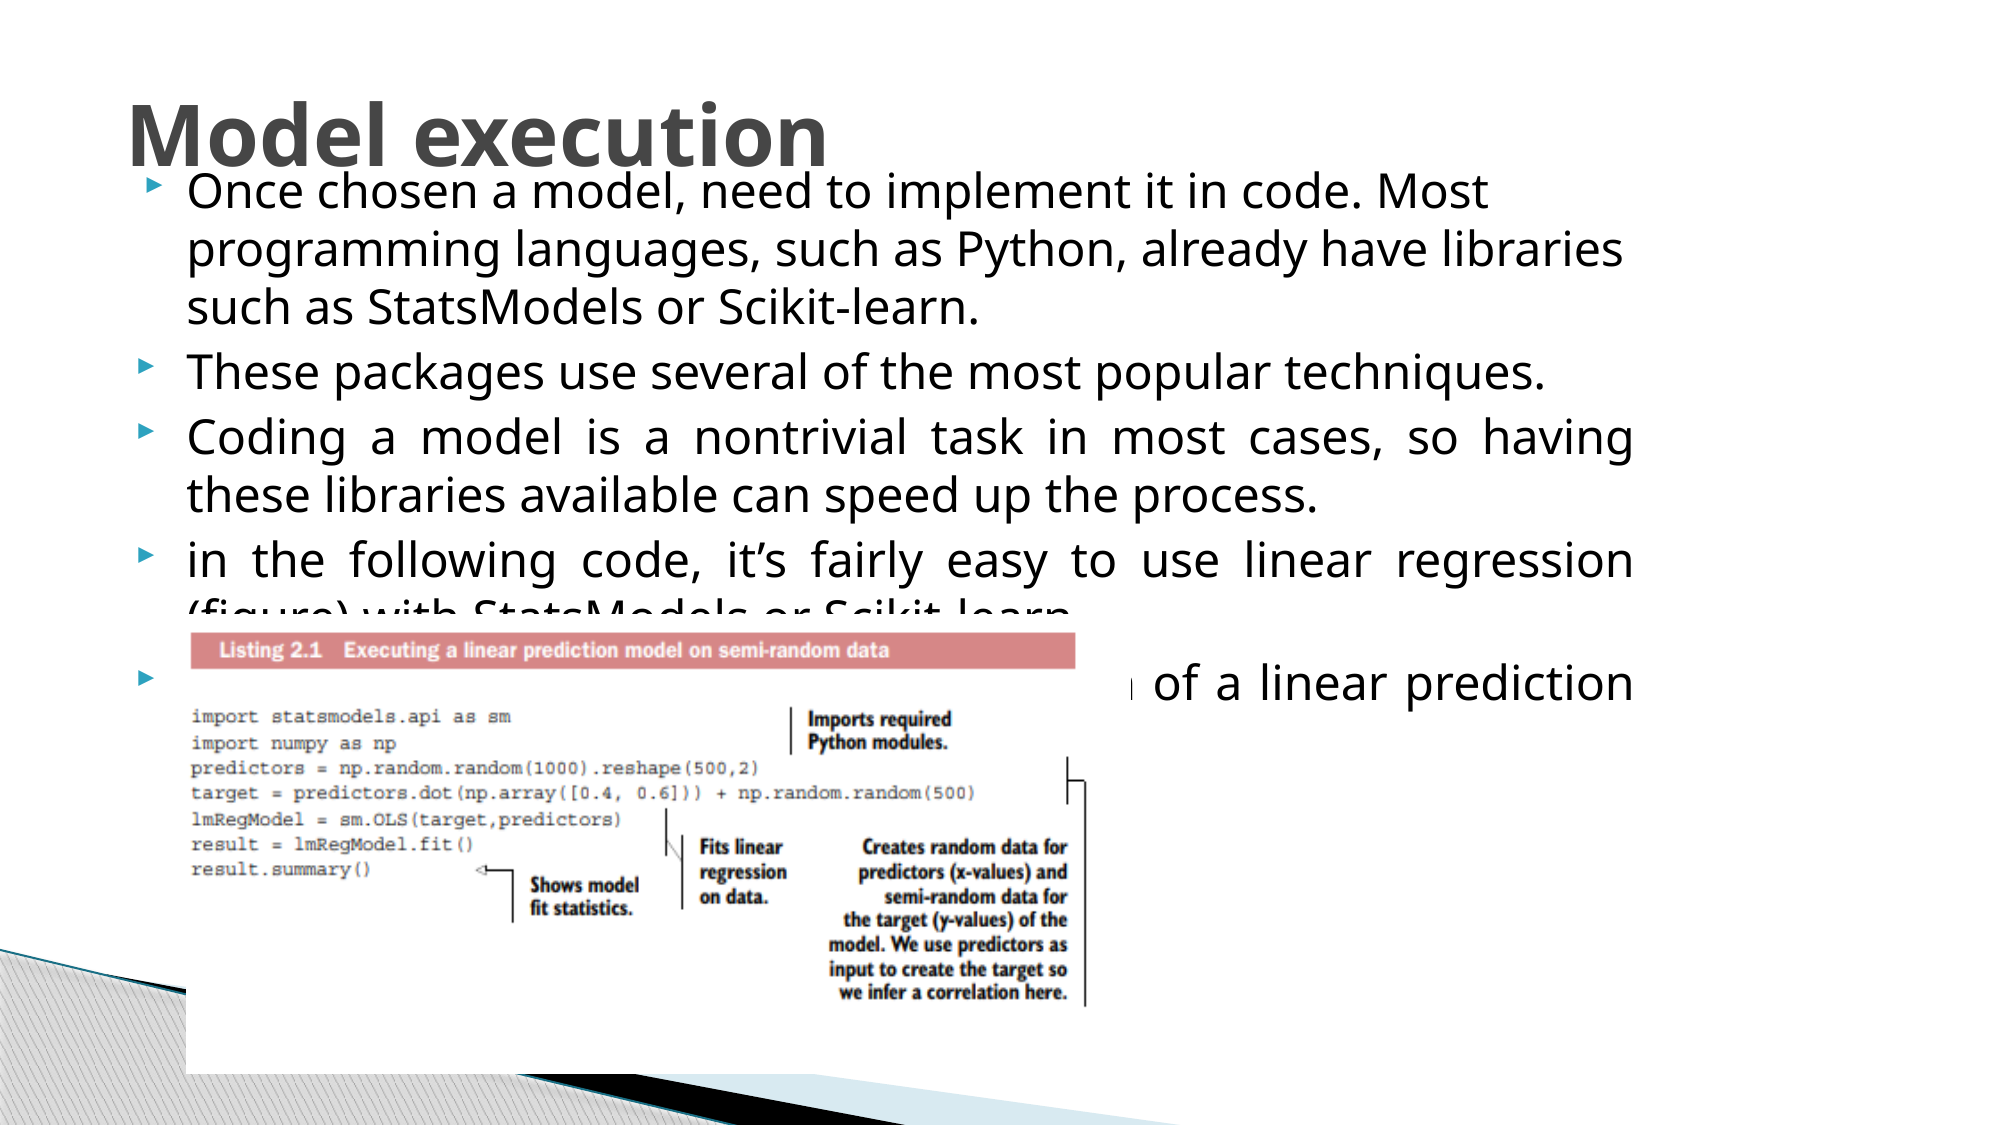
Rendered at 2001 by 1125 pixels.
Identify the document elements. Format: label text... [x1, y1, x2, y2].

list Once chosen a model, need to implement it in code. Most programming languages, such as Python, already have libraries such as StatsModels or Scikit-learn. These packages use several of the most popular techniques. Coding a model is a nontrivial task in most cases, so having these libraries available can speed up the process. in the following code, it’s fairly easy to use linear regression (figure) with StatsModels or Scikit-learn. The following listing shows the execution of a linear prediction model. [111, 152, 1653, 790]
picture [186, 614, 1131, 1074]
title Model execution [111, 23, 1522, 241]
